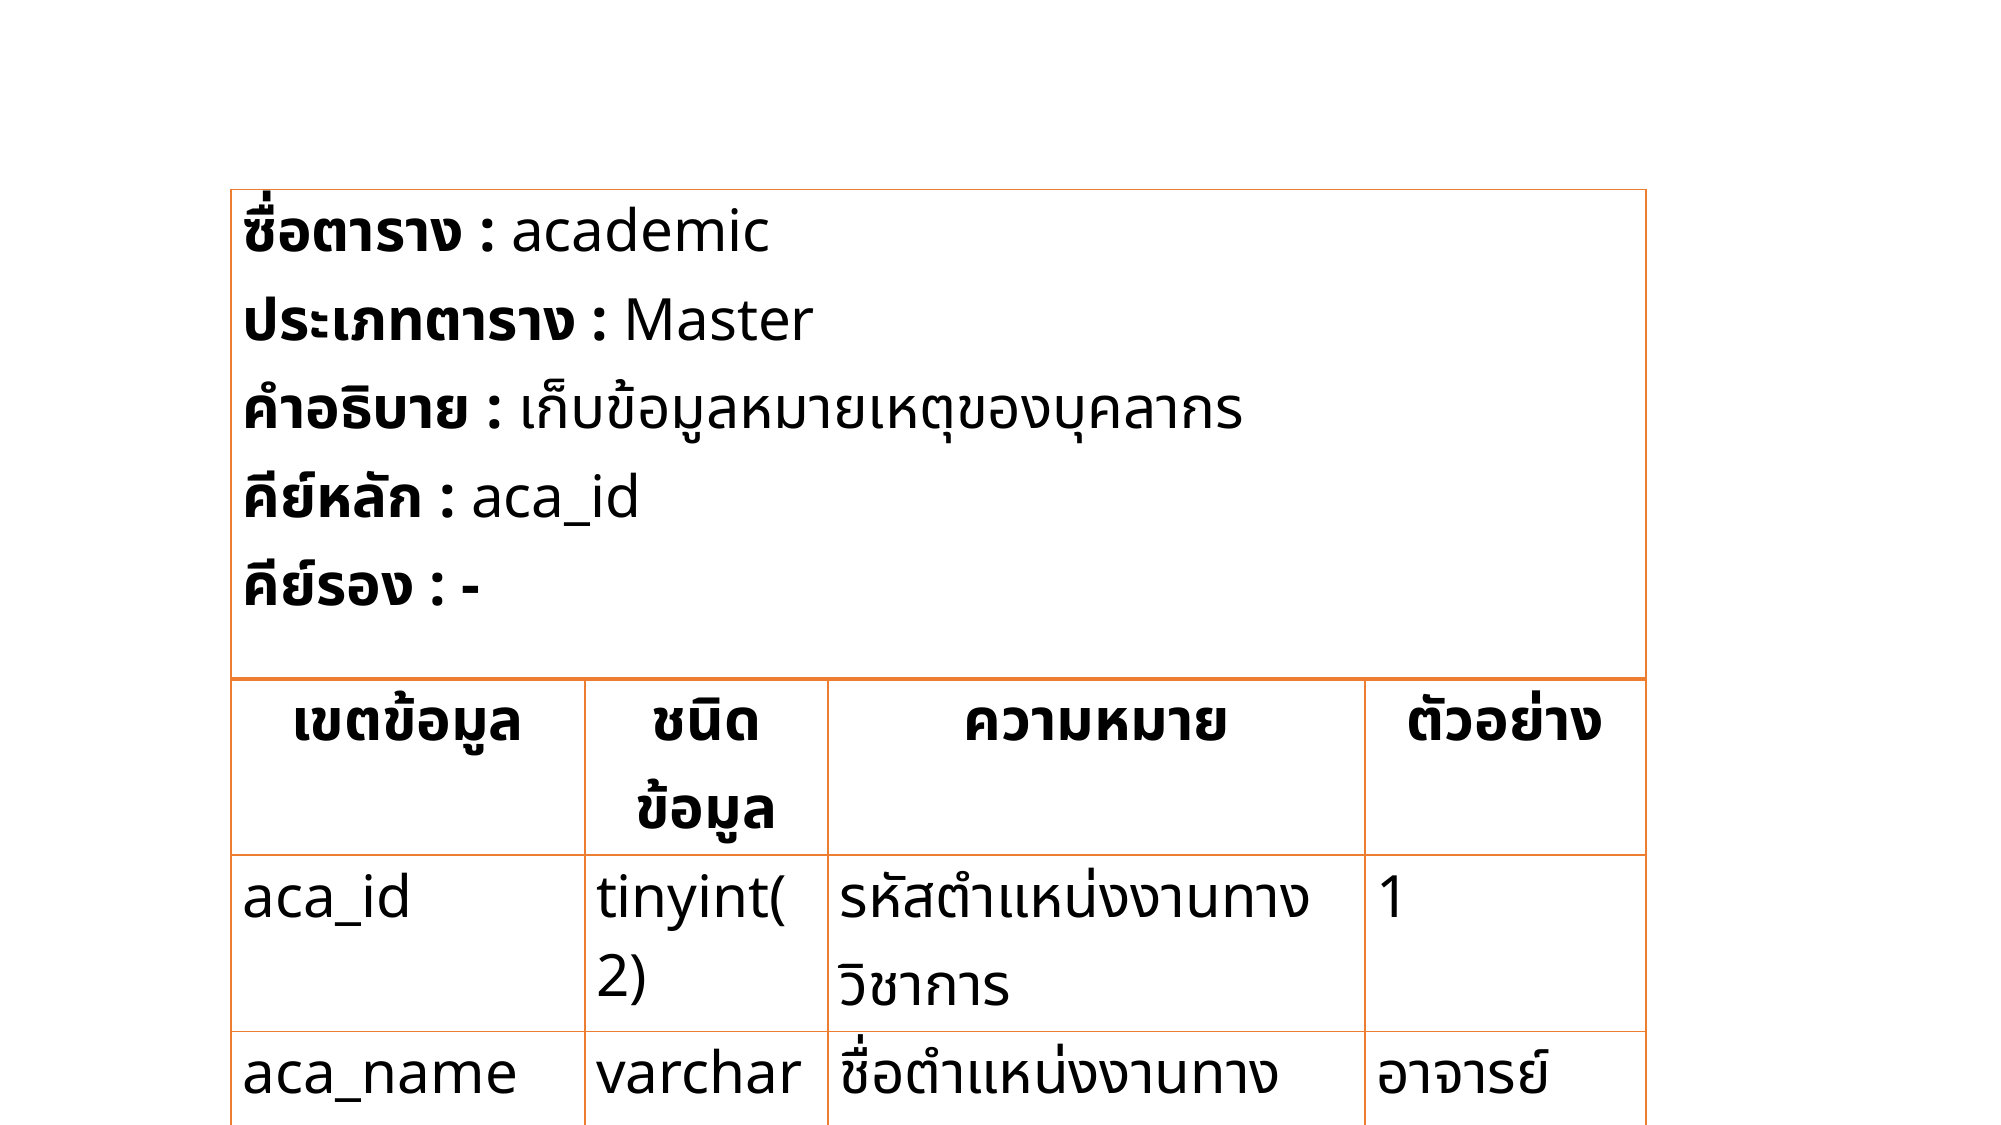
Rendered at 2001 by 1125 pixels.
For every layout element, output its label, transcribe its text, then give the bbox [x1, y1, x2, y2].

table_cell aca_name [232, 1032, 584, 1125]
table_cell รหัสตำแหน่งงานทางวิชาการ [829, 856, 1364, 1031]
table_cell ชนิดข้อมูล [586, 681, 827, 854]
table_cell ตัวอย่าง [1366, 681, 1645, 854]
table_cell ความหมาย [829, 681, 1364, 854]
table_cell เขตข้อมูล [232, 681, 584, 854]
table_cell 1 [1366, 856, 1645, 1031]
table_header ซื่อตาราง : academic ประเภทตาราง : Master คำอธิบาย : เก็บข้อมูลหมายเหตุของบุคลากร คีย์หลัก : aca_id คีย์รอง : - [232, 190, 1645, 677]
table_cell tinyint(2) [586, 856, 827, 1031]
table_cell อาจารย์ [1366, 1032, 1645, 1125]
table_cell aca_id [232, 856, 584, 1031]
table_cell varchar(50) [586, 1032, 827, 1125]
table_cell ชื่อตำแหน่งงานทางวิชาการ [829, 1032, 1364, 1125]
